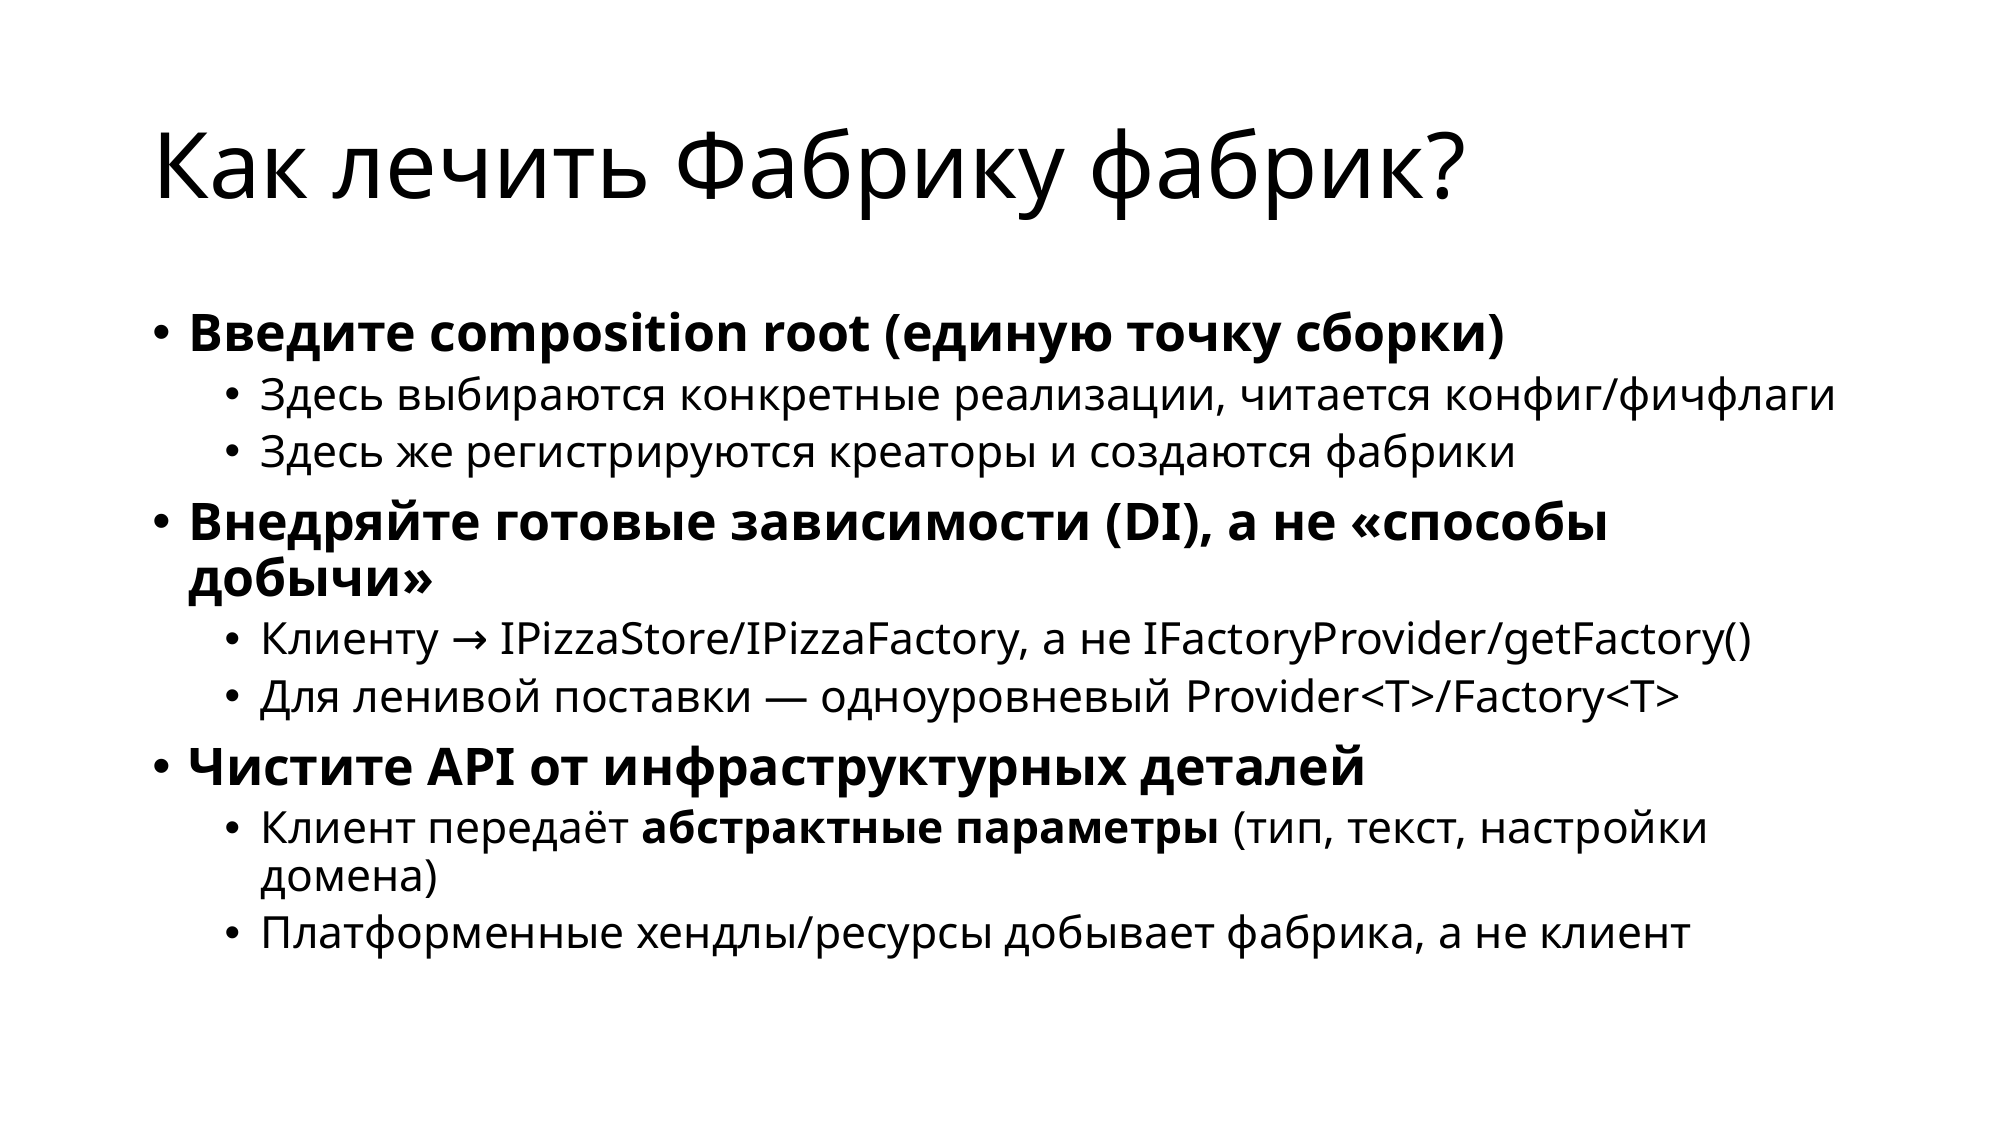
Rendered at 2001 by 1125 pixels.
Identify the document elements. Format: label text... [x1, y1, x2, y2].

title Как лечить Фабрику фабрик? [137, 59, 1863, 278]
list Введите composition root (единую точку сборки) Здесь выбираются конкретные реализации, читается конфиг/фичфлаги Здесь же регистрируются креаторы и создаются фабрики Внедряйте готовые зависимости (DI), а не «способы добычи» Клиенту → IPizzaStore/IPizzaFactory, а не IFactoryProvider/getFactory() Для ленивой поставки — одноуровневый Provider<T>/Factory<T> Чистите API от инфраструктурных деталей Клиент передаёт абстрактные параметры (тип, текст, настройки домена) Платформенные хендлы/ресурсы добывает фабрика, а не клиент [137, 299, 1863, 1014]
